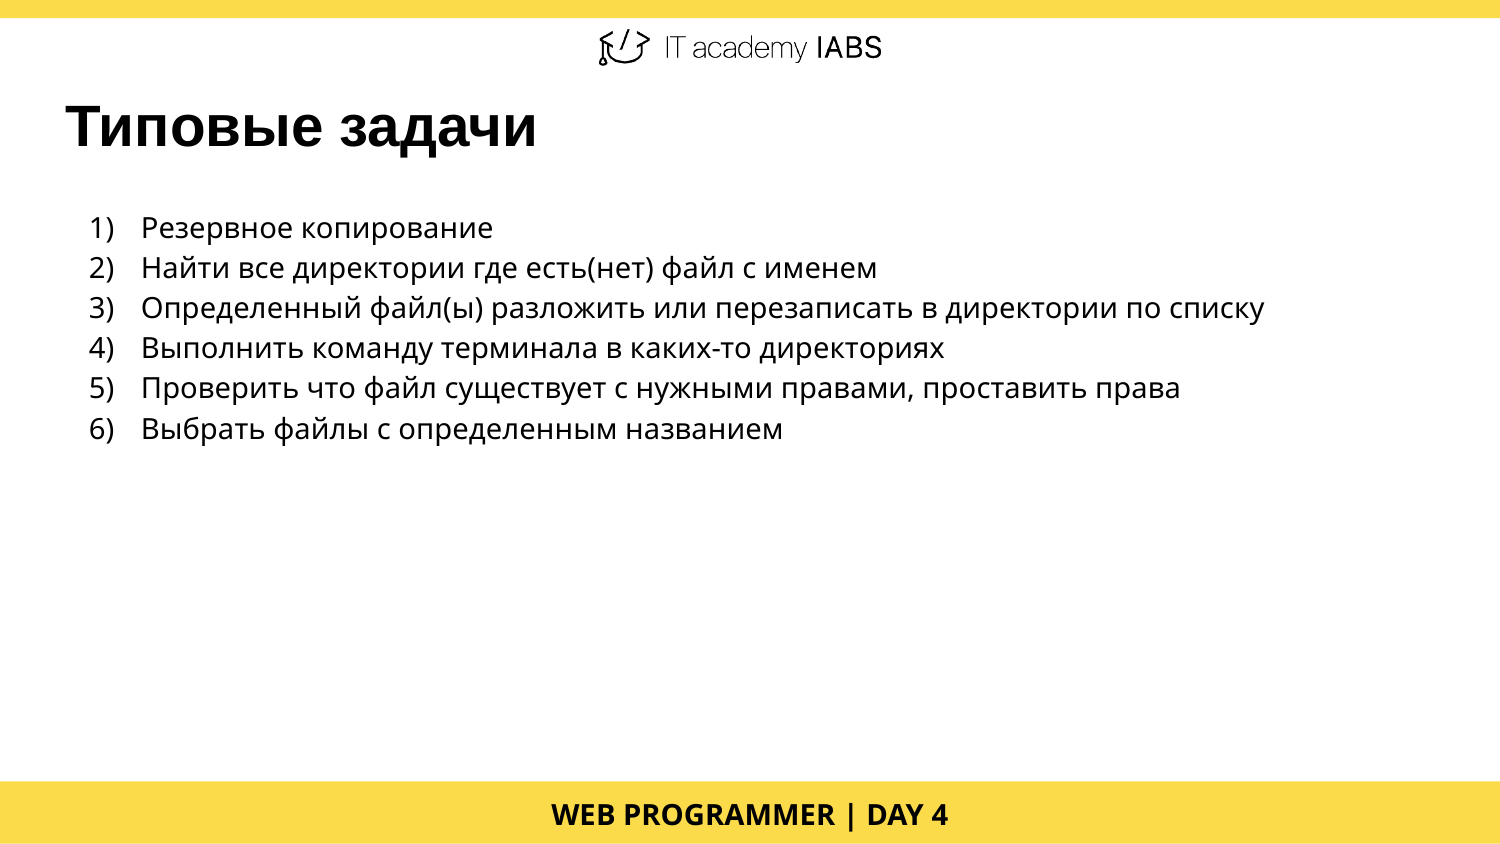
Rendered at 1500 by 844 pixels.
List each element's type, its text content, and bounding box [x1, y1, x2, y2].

text_box [1160, 781, 1500, 844]
text_box Резервное копирование Найти все директории где есть(нет) файл с именем Определенный файл(ы) разложить или перезаписать в директории по списку Выполнить команду терминала в каких-то директориях Проверить что файл существует с нужными правами, проставить права Выбрать файлы с определенным названием [51, 189, 1449, 750]
text_box WEB PROGRAMMER | DAY 4 [340, 781, 1160, 844]
picture [591, 18, 887, 71]
text_box [0, 781, 340, 844]
text_box [0, 0, 1500, 19]
text_box Типовые задачи [51, 72, 1449, 167]
